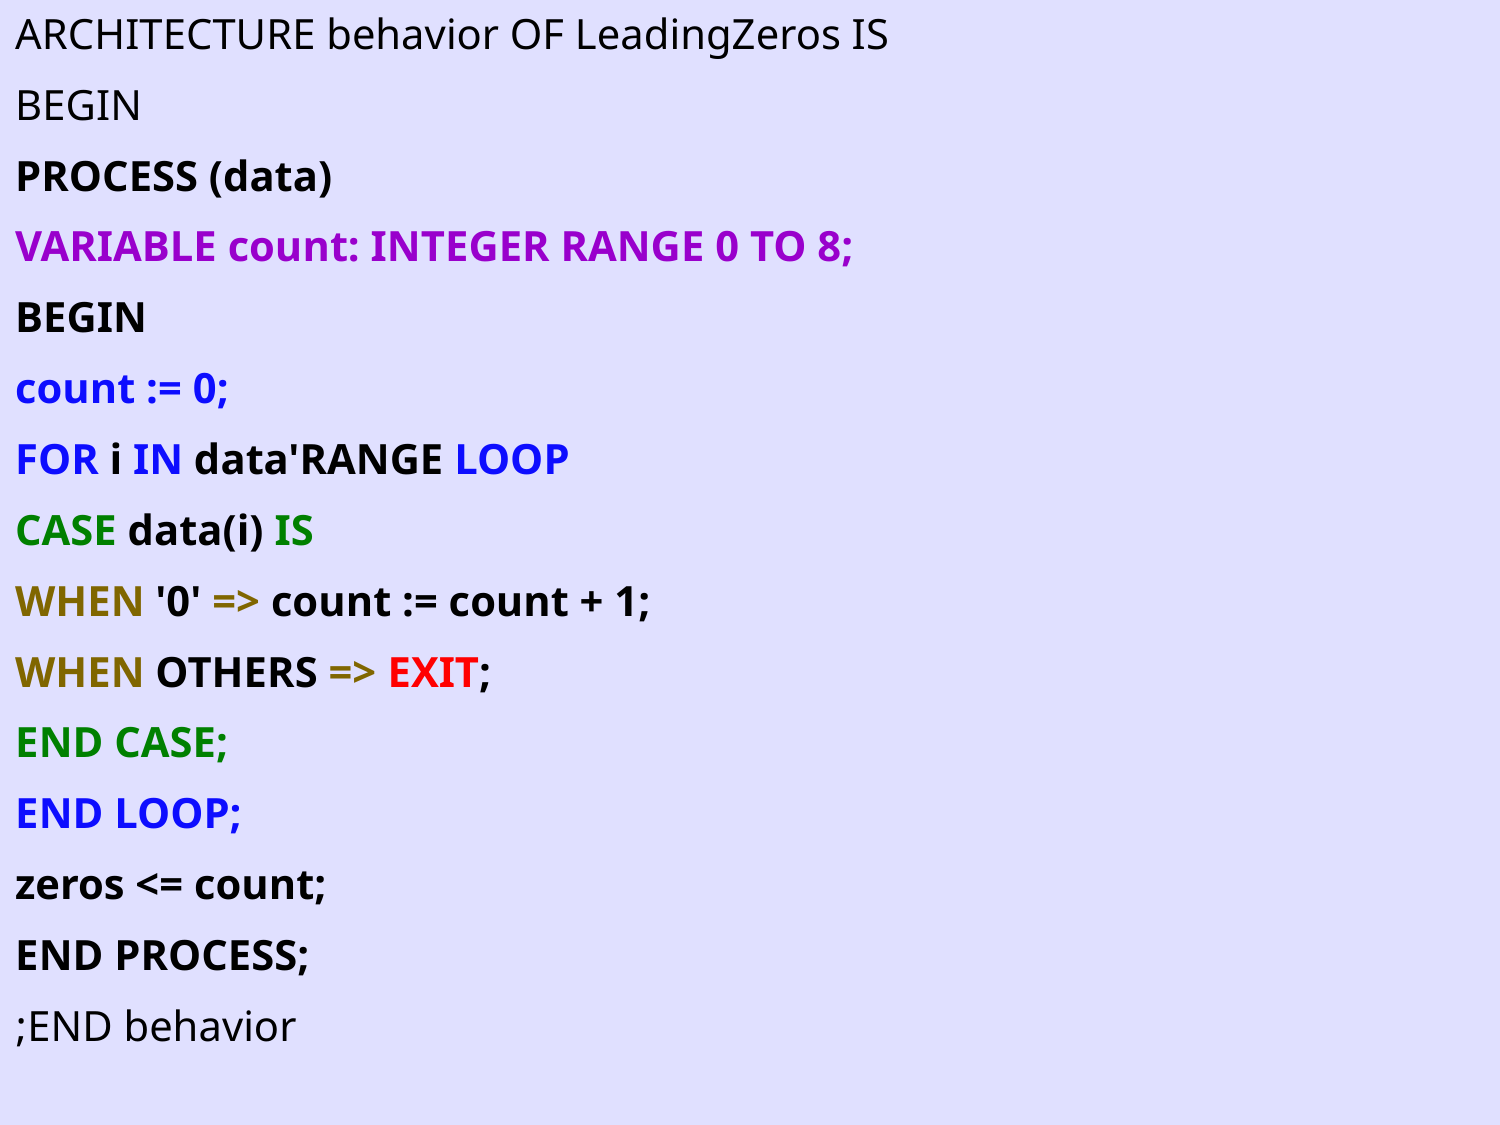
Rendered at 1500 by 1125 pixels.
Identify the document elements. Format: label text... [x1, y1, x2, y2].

list ARCHITECTURE behavior OF LeadingZeros IS BEGIN PROCESS (data) VARIABLE count: INTEGER RANGE 0 TO 8; BEGIN count := 0; FOR i IN data'RANGE LOOP CASE data(i) IS WHEN '0' => count := count + 1; WHEN OTHERS => EXIT; END CASE; END LOOP; zeros <= count; END PROCESS; END behavior; [0, 0, 1500, 1125]
